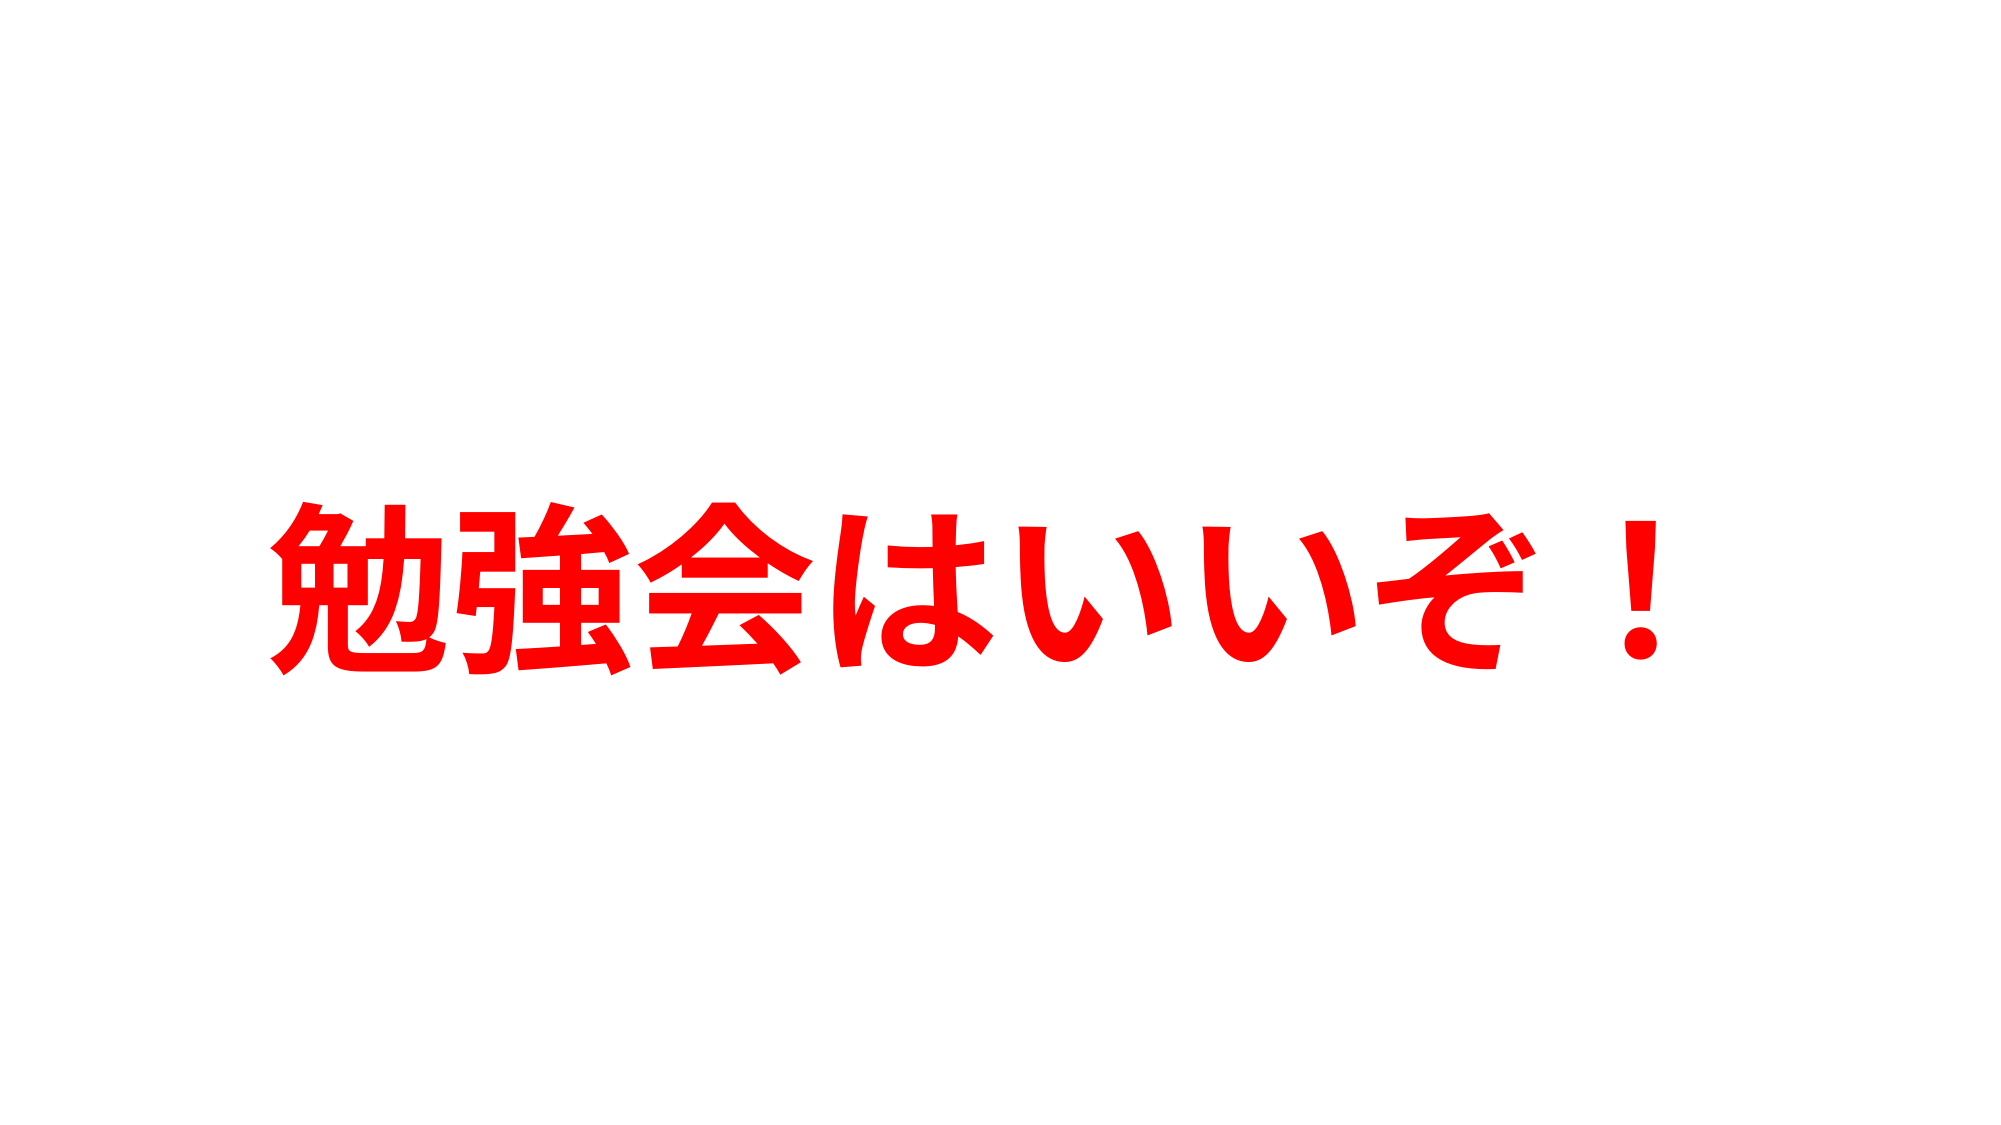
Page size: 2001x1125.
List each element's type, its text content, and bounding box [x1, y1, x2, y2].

list 勉強会はいいぞ！ [137, 147, 1863, 1052]
